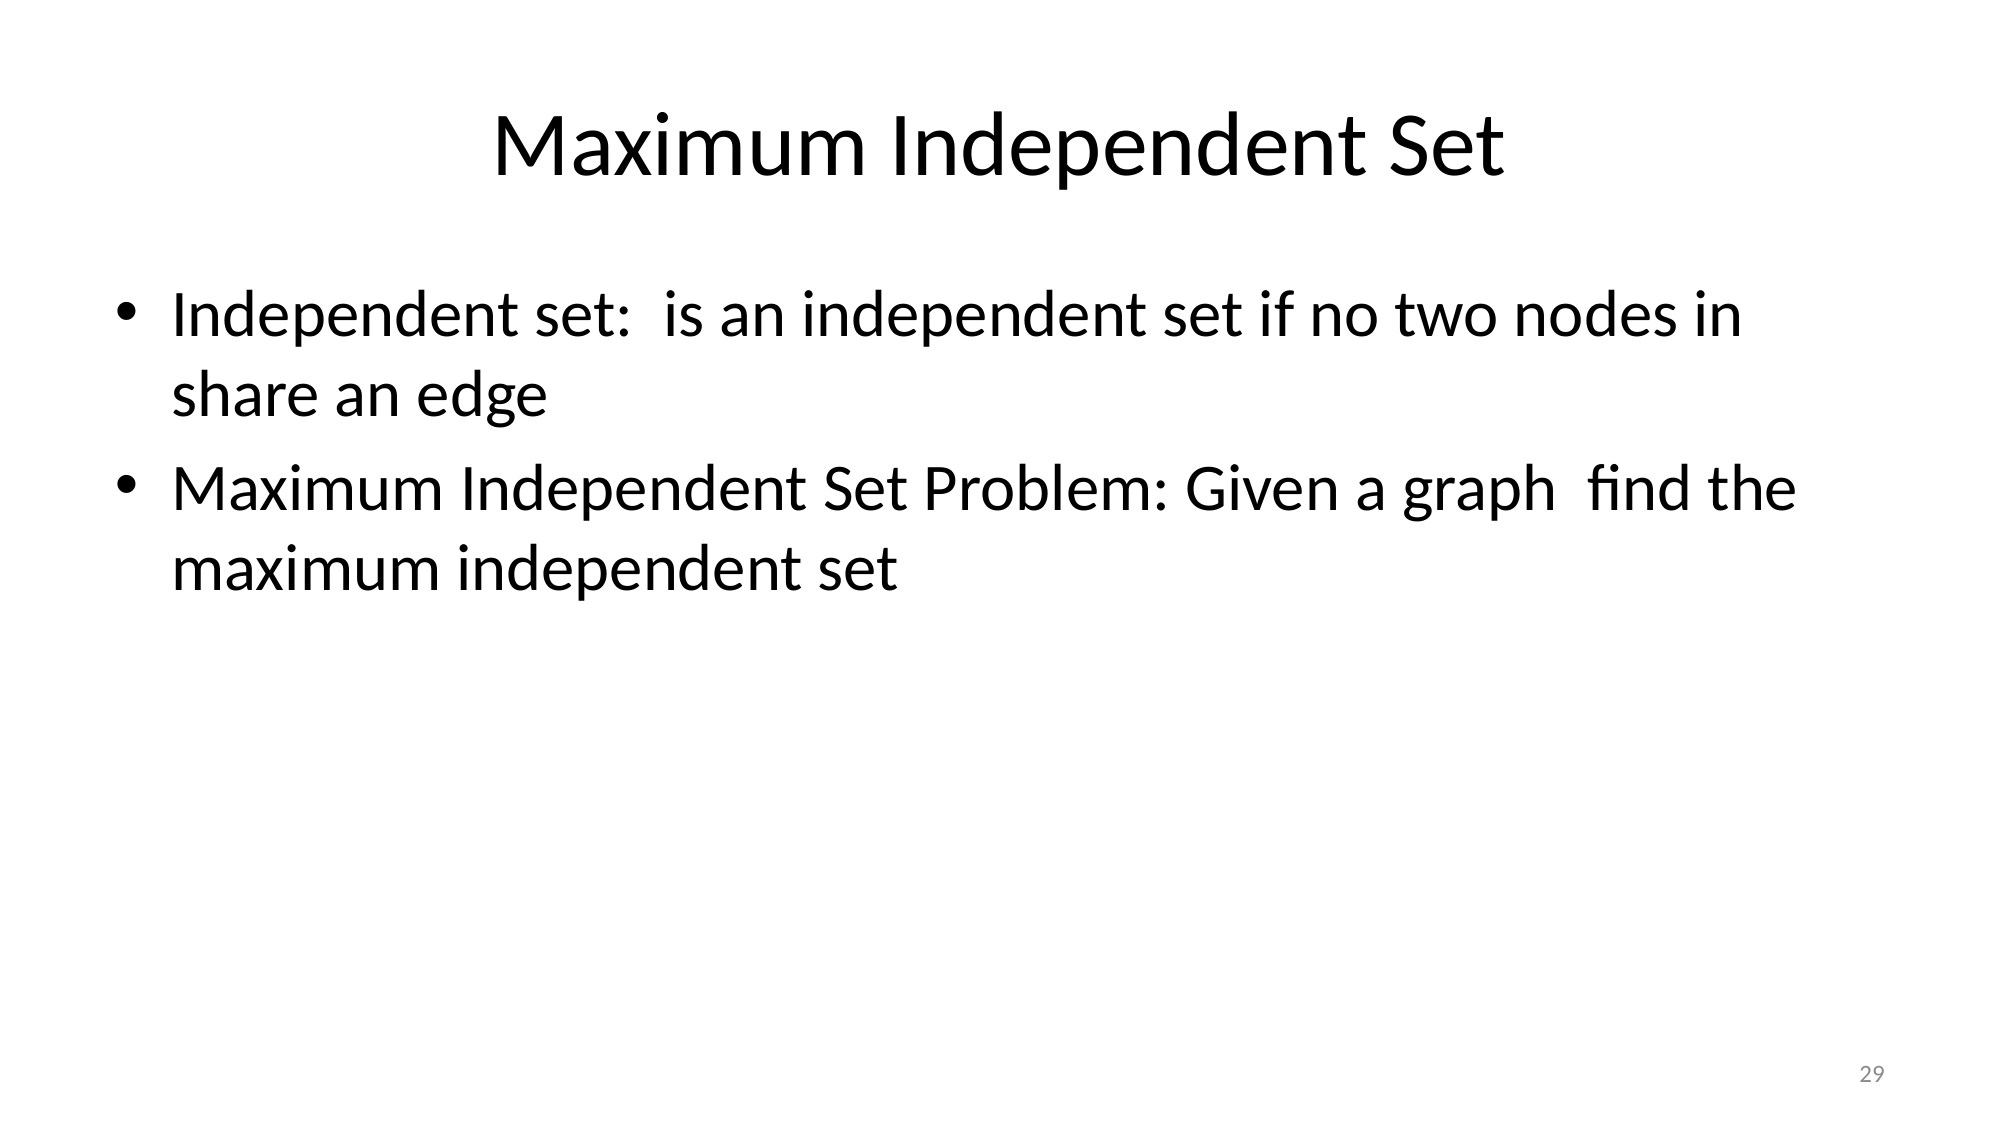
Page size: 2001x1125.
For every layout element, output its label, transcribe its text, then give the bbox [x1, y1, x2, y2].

slide_number 29 [1433, 1042, 1900, 1103]
title Maximum Independent Set [99, 45, 1900, 233]
